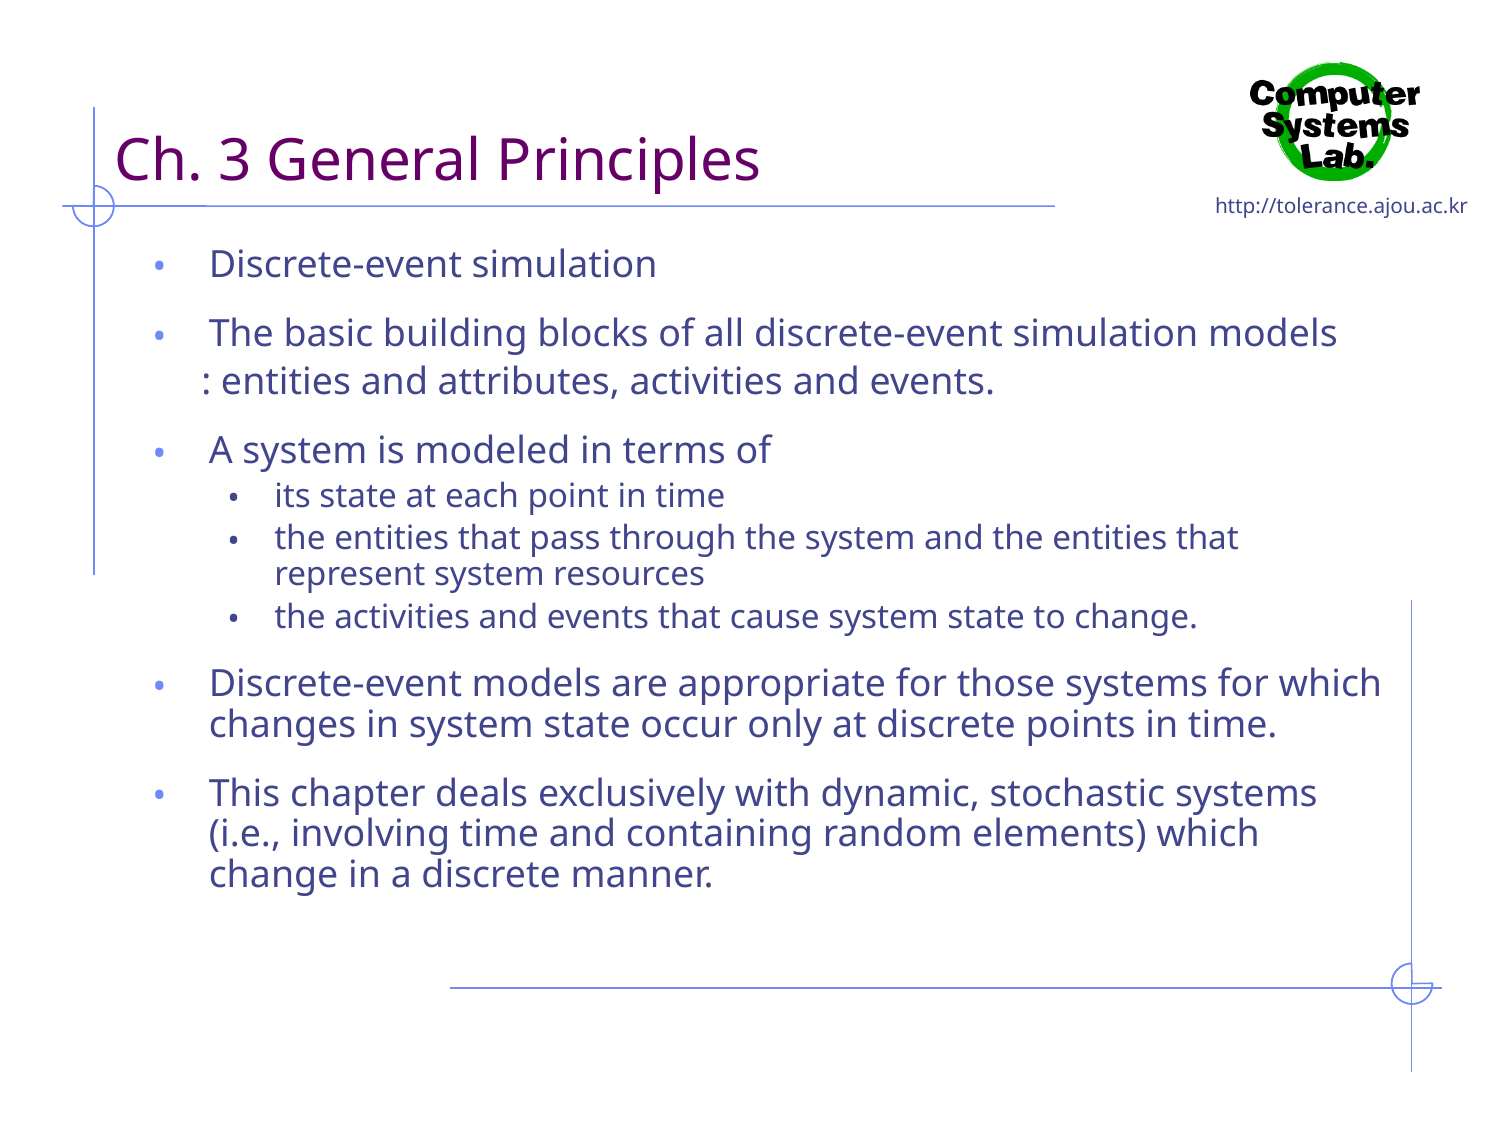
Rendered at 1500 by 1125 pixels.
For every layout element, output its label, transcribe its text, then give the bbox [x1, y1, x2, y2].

list Discrete-event simulation The basic building blocks of all discrete-event simulation models : entities and attributes, activities and events. A system is modeled in terms of its state at each point in time the entities that pass through the system and the entities that represent system resources the activities and events that cause system state to change. Discrete-event models are appropriate for those systems for which changes in system state occur only at discrete points in time. This chapter deals exclusively with dynamic, stochastic systems (i.e., involving time and containing random elements) which change in a discrete manner. [137, 237, 1413, 988]
picture [1250, 62, 1420, 181]
title Ch. 3 General Principles [99, 99, 1163, 200]
